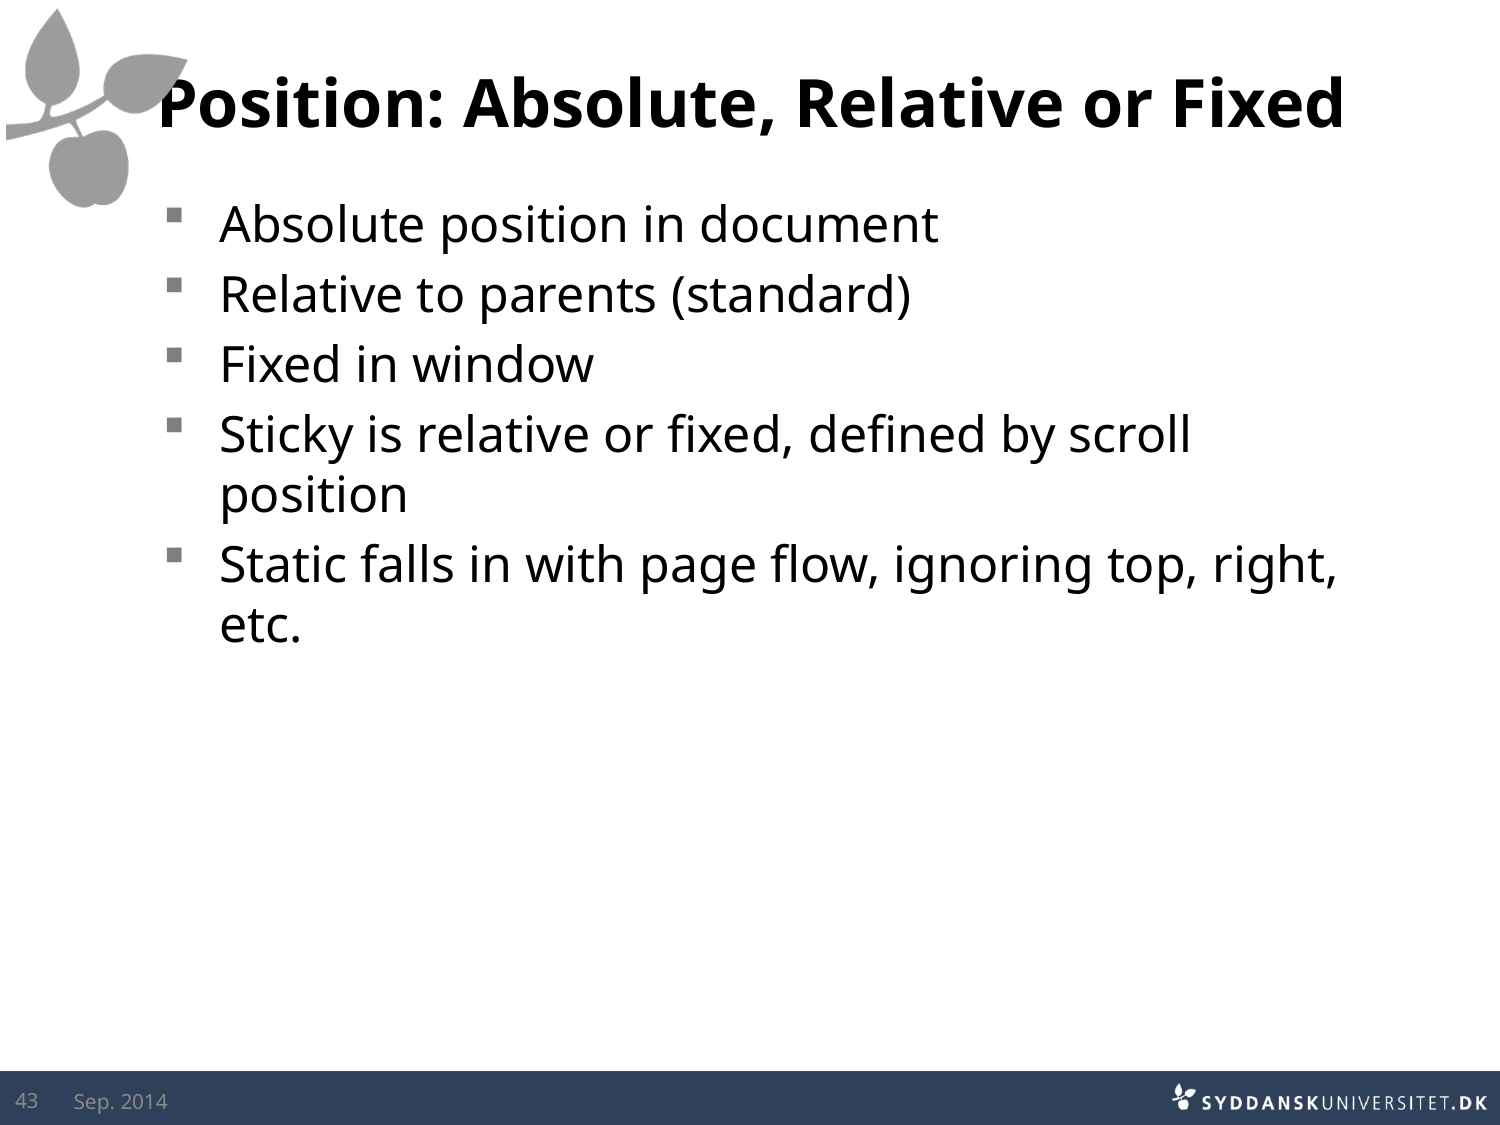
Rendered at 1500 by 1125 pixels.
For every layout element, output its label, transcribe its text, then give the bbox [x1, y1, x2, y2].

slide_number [71, 1078, 200, 1125]
picture [0, 1071, 1500, 1125]
picture [5, 6, 188, 209]
slide_number 43 [0, 1078, 71, 1125]
title Position: Absolute, Relative or Fixed [190, 7, 1427, 195]
list Absolute position in document Relative to parents (standard) Fixed in window Sticky is relative or fixed, defined by scroll position Static falls in with page flow, ignoring top, right, etc. [147, 184, 1365, 1055]
